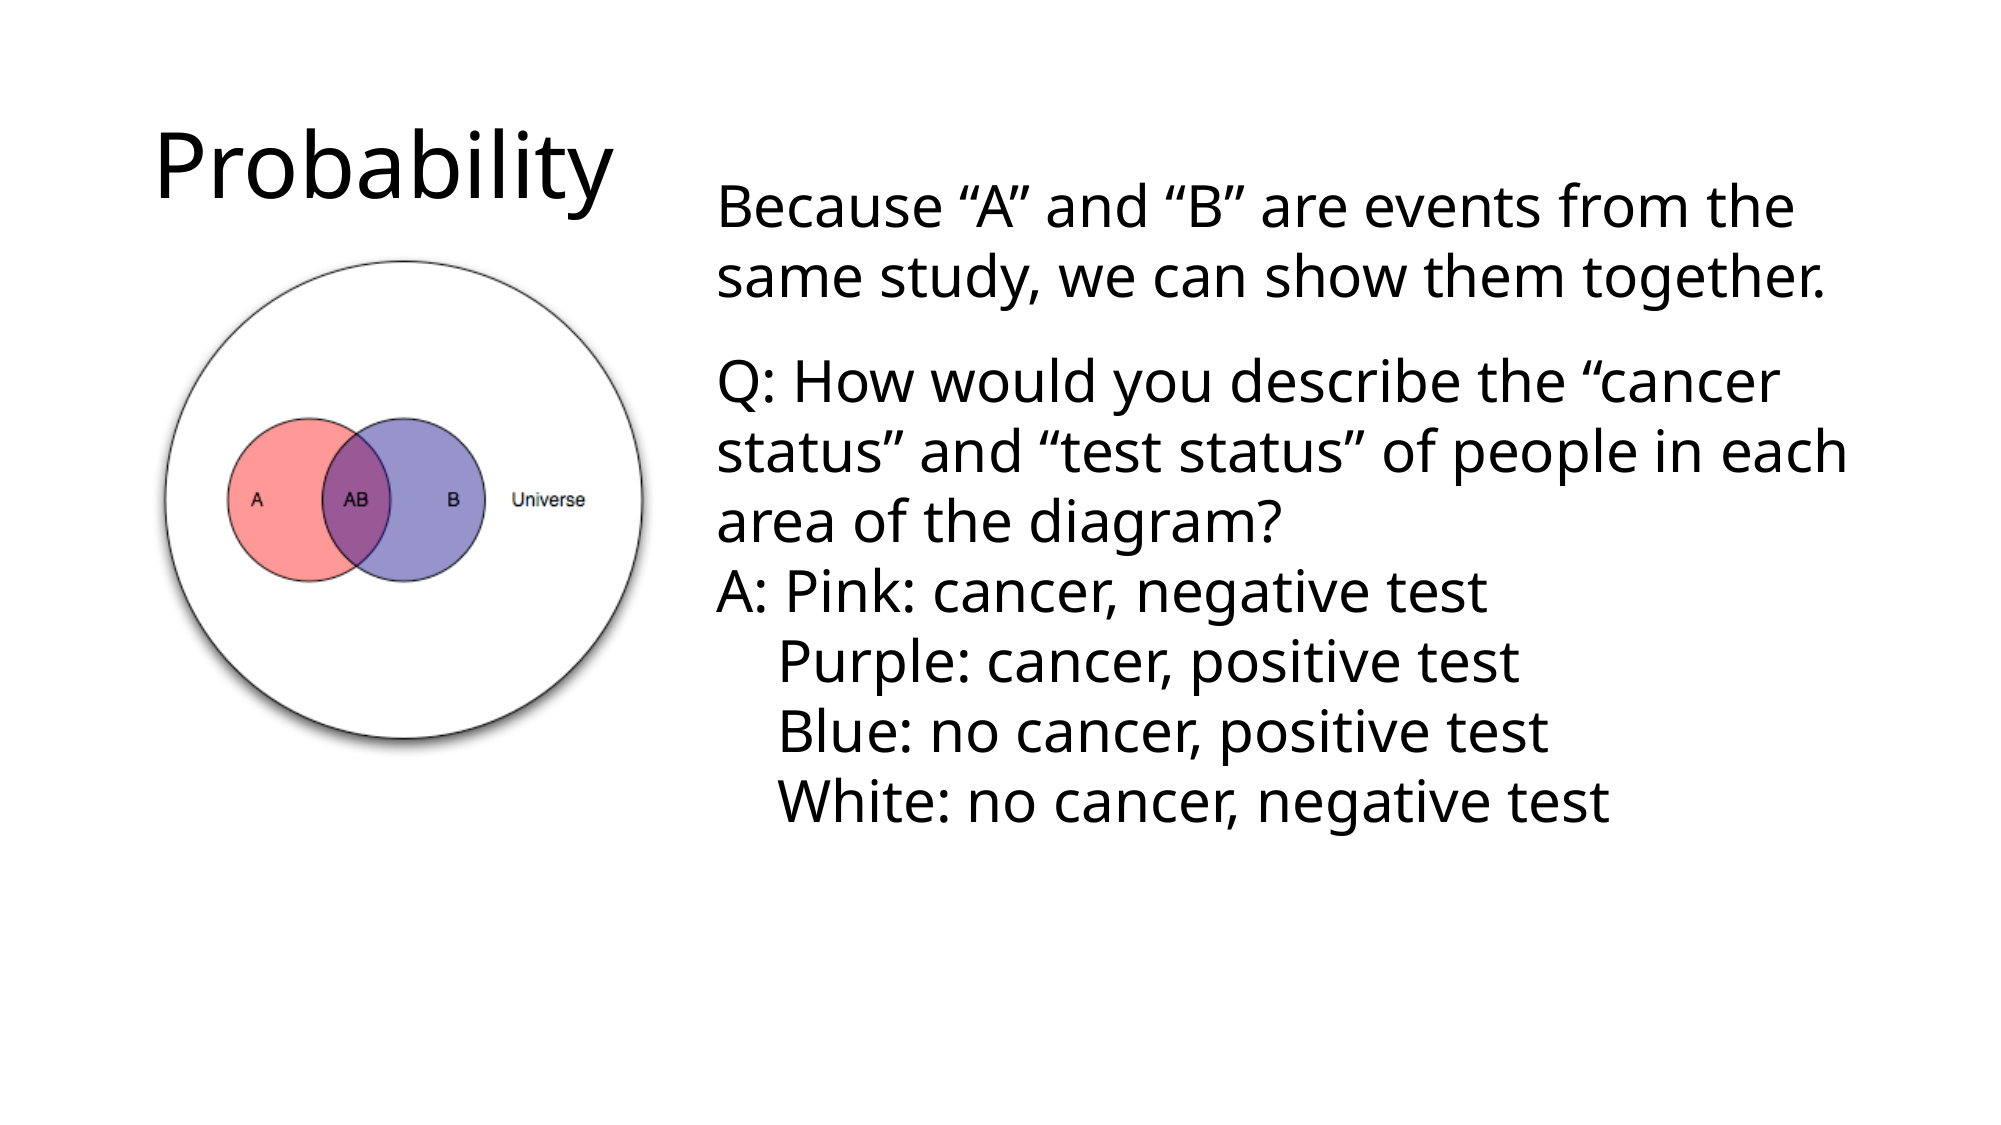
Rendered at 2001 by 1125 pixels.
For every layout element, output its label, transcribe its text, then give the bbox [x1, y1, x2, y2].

picture [92, 239, 702, 771]
title Probability [137, 59, 1863, 239]
text_box Because “A” and “B” are events from the same study, we can show them together. Q: How would you describe the “cancer status” and “test status” of people in each area of the diagram? A: Pink: cancer, negative test Purple: cancer, positive test Blue: no cancer, positive test White: no cancer, negative test [701, 161, 1924, 842]
